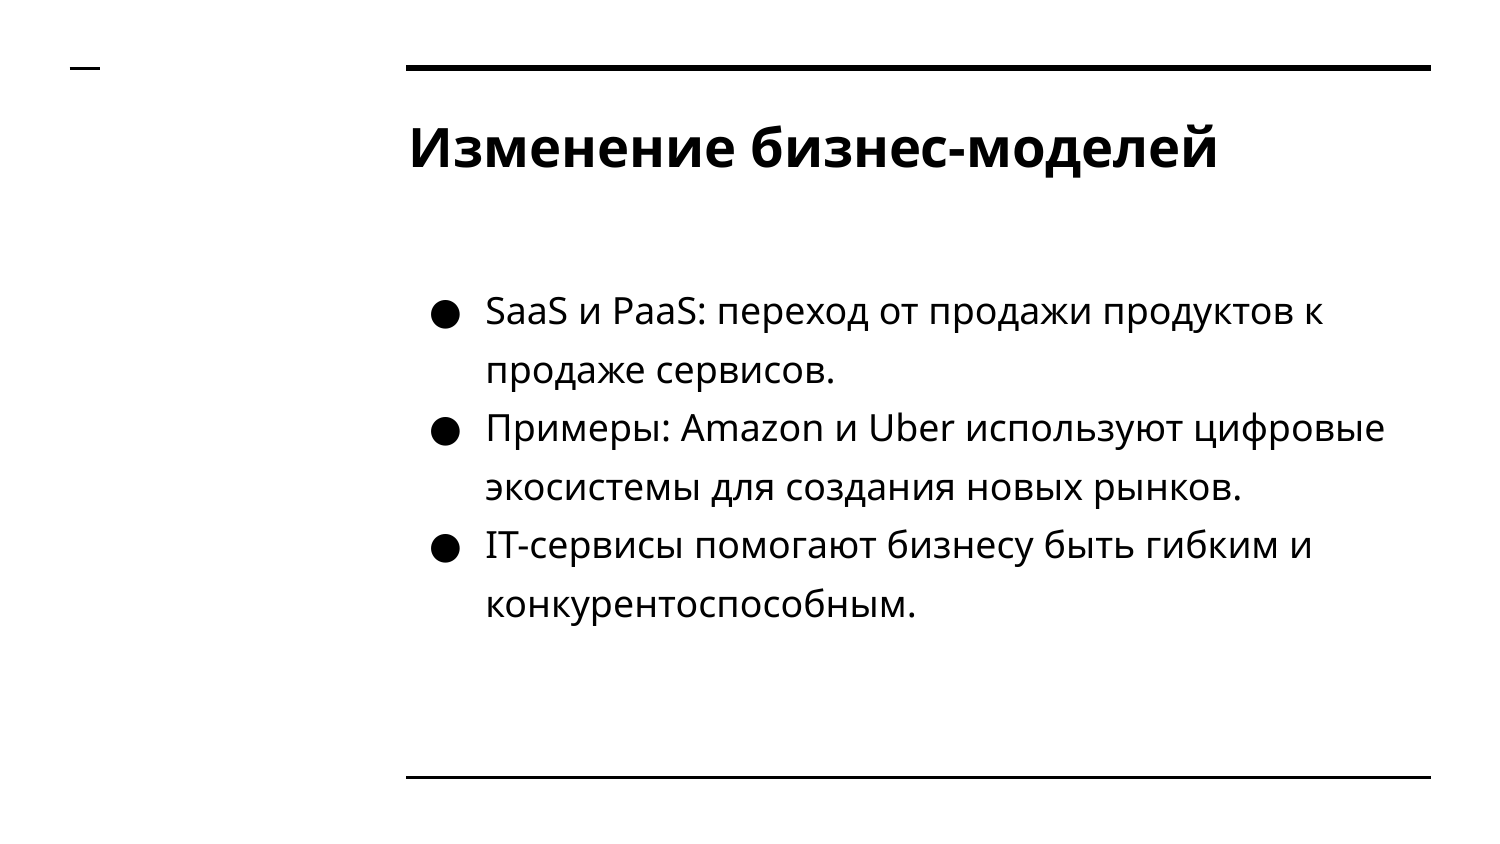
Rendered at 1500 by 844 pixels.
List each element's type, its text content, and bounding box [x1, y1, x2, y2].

title Изменение бизнес-моделей [393, 94, 1431, 199]
list SaaS и PaaS: переход от продажи продуктов к продаже сервисов. Примеры: Amazon и Uber используют цифровые экосистемы для создания новых рынков. IT-сервисы помогают бизнесу быть гибким и конкурентоспособным. [395, 261, 1433, 755]
